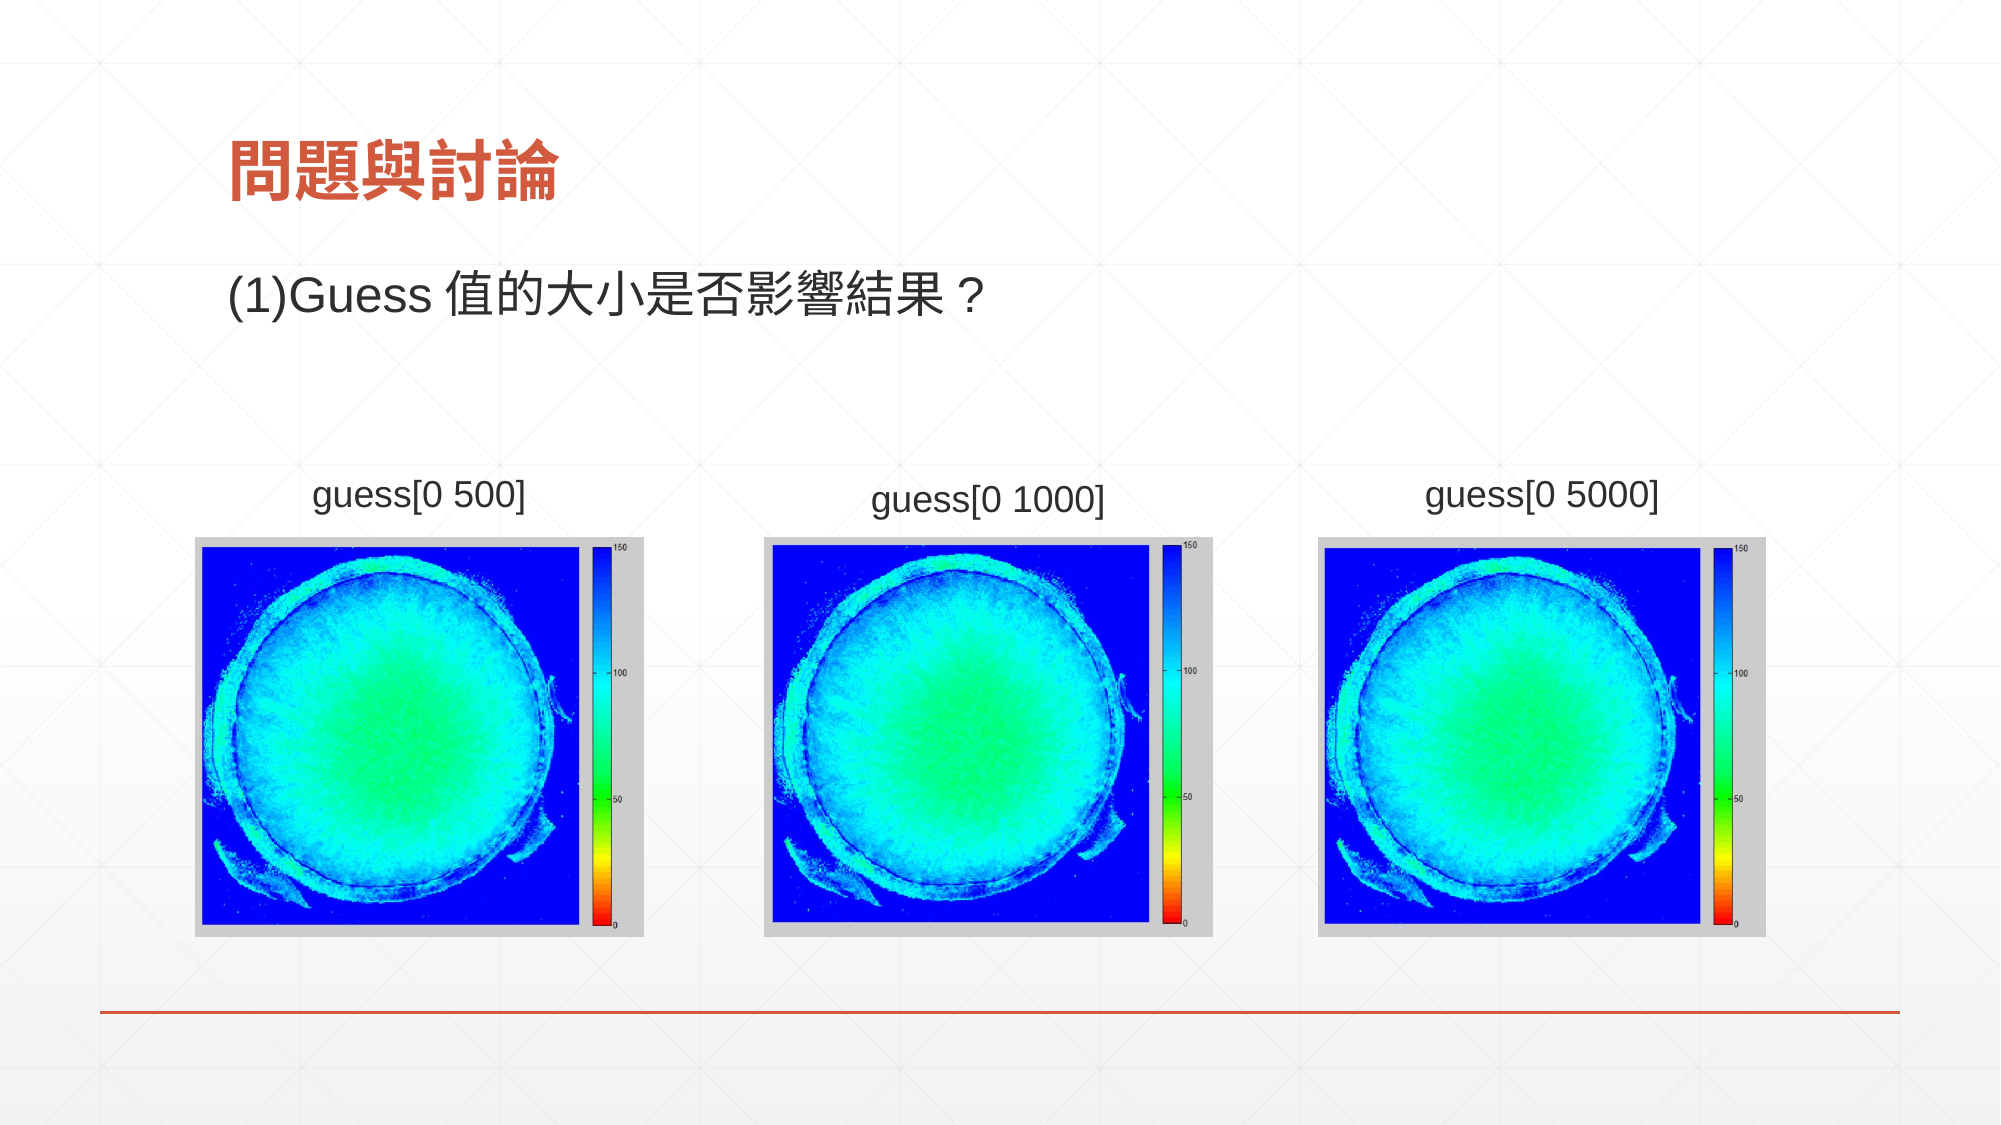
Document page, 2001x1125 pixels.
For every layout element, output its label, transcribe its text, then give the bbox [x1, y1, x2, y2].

picture [195, 537, 644, 937]
text_box guess[0 500] [279, 462, 559, 523]
picture [764, 537, 1213, 937]
picture [1318, 537, 1766, 937]
text_box guess[0 1000] [848, 467, 1128, 528]
text_box guess[0 5000] [1402, 462, 1682, 523]
title 問題與討論 [212, 30, 1788, 218]
text_box (1)Guess值的大小是否影響結果? [212, 254, 1342, 330]
